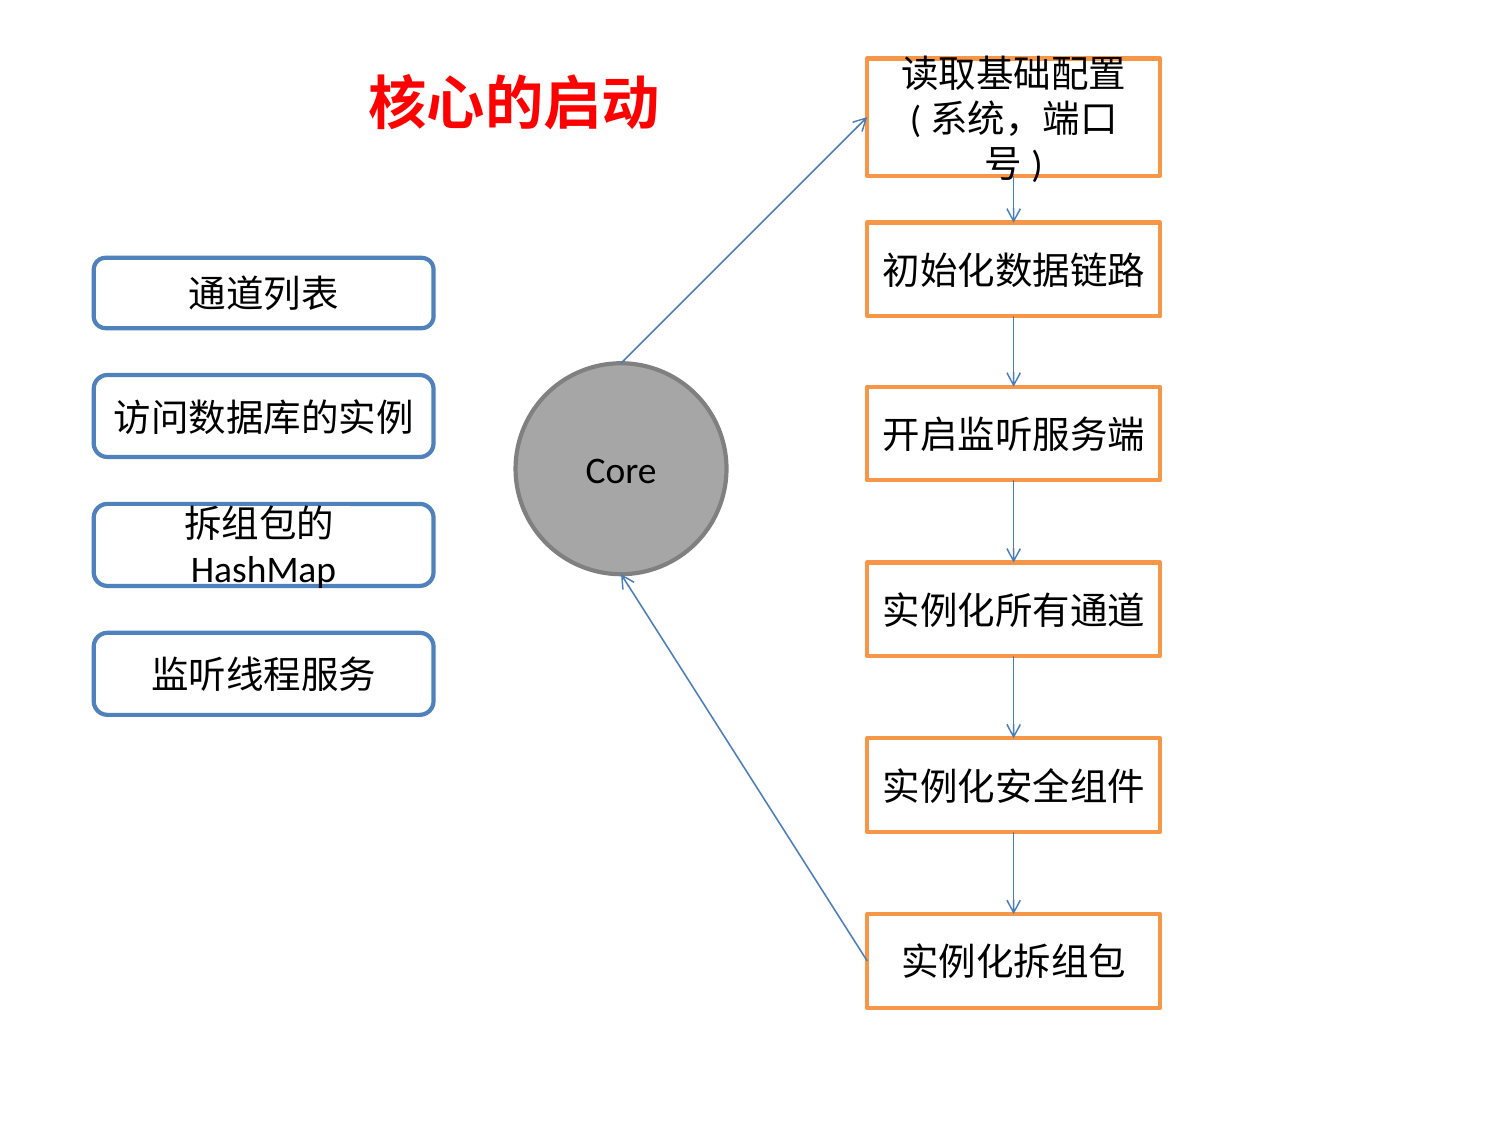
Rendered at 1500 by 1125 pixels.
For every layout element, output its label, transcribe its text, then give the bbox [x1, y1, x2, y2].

text_box 监听线程服务 [91, 630, 436, 717]
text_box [620, 116, 868, 364]
text_box 开启监听服务端 [865, 385, 1162, 482]
text_box Core [513, 361, 729, 577]
text_box 初始化数据链路 [872, 220, 1162, 318]
text_box 核心的启动 [354, 58, 676, 144]
text_box 拆组包的HashMap [91, 501, 436, 589]
text_box 读取基础配置 (系统，端口号) [865, 56, 1162, 178]
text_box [620, 573, 868, 962]
text_box 实例化拆组包 [865, 912, 1162, 1010]
text_box 通道列表 [91, 255, 436, 331]
text_box 实例化安全组件 [872, 736, 1162, 834]
text_box 访问数据库的实例 [91, 372, 436, 460]
text_box 实例化所有通道 [865, 560, 1162, 658]
